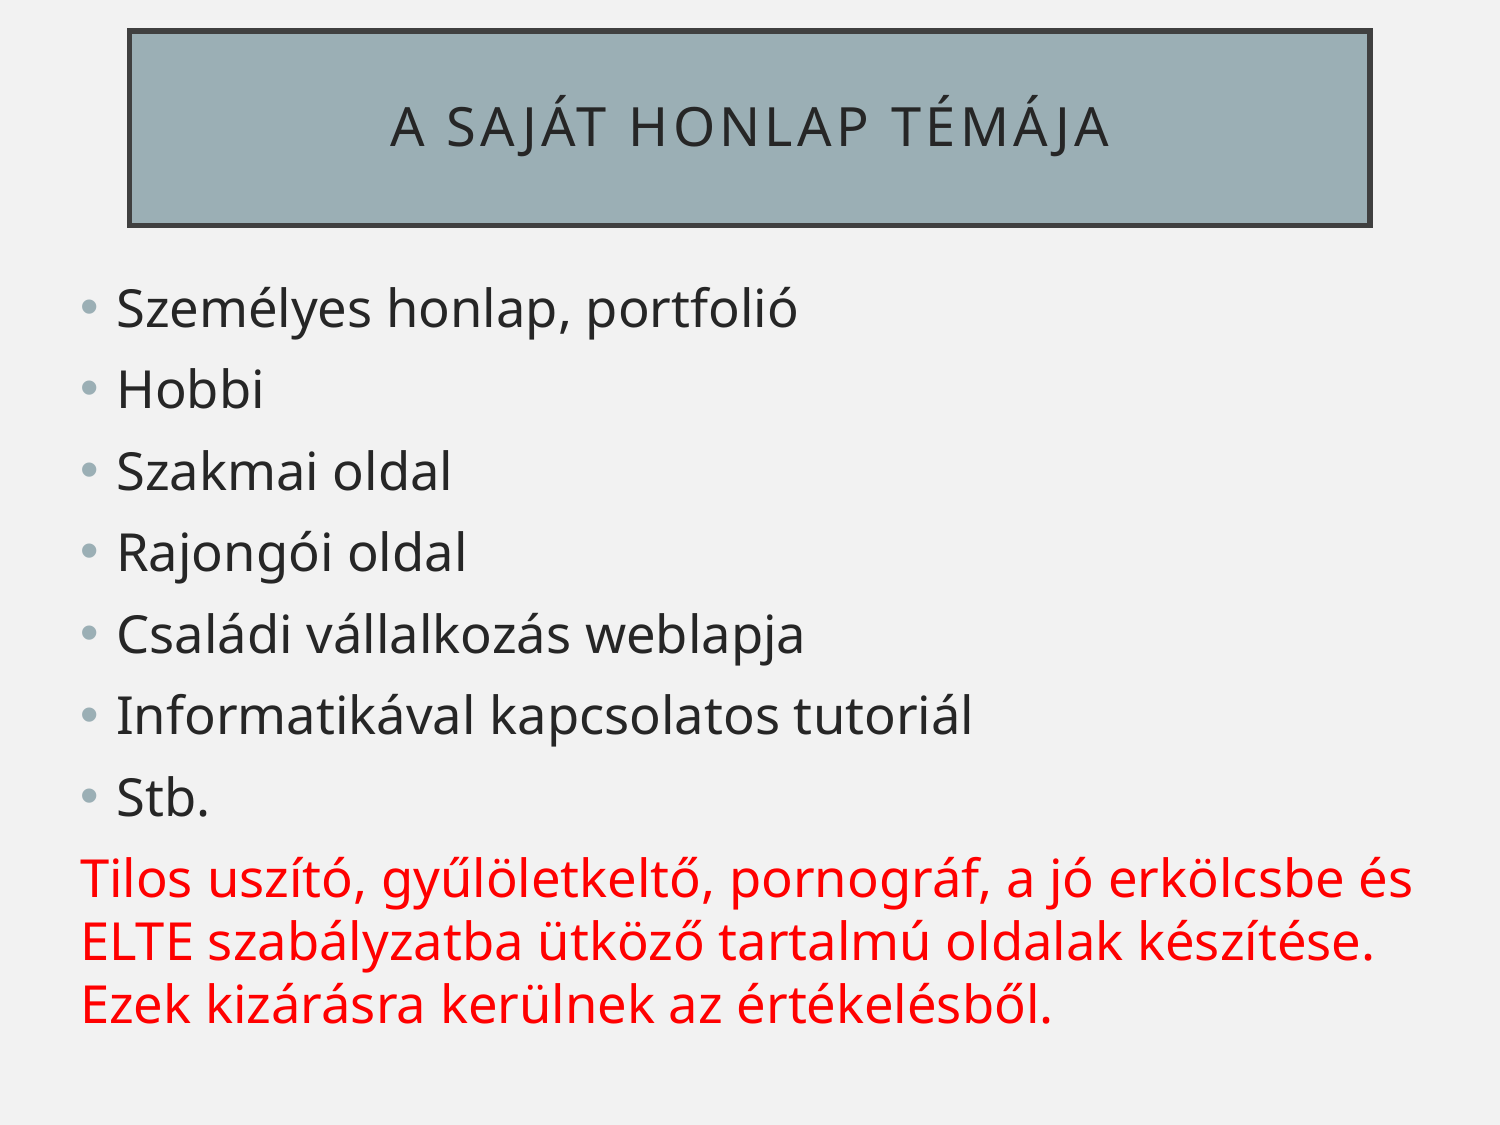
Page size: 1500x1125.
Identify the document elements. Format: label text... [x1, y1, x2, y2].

title A saját honlap témája [127, 28, 1373, 228]
list Személyes honlap, portfolió Hobbi Szakmai oldal Rajongói oldal Családi vállalkozás weblapja Informatikával kapcsolatos tutoriál Stb. Tilos uszító, gyűlöletkeltő, pornográf, a jó erkölcsbe és ELTE szabályzatba ütköző tartalmú oldalak készítése. Ezek kizárásra kerülnek az értékelésből. [64, 267, 1436, 1047]
